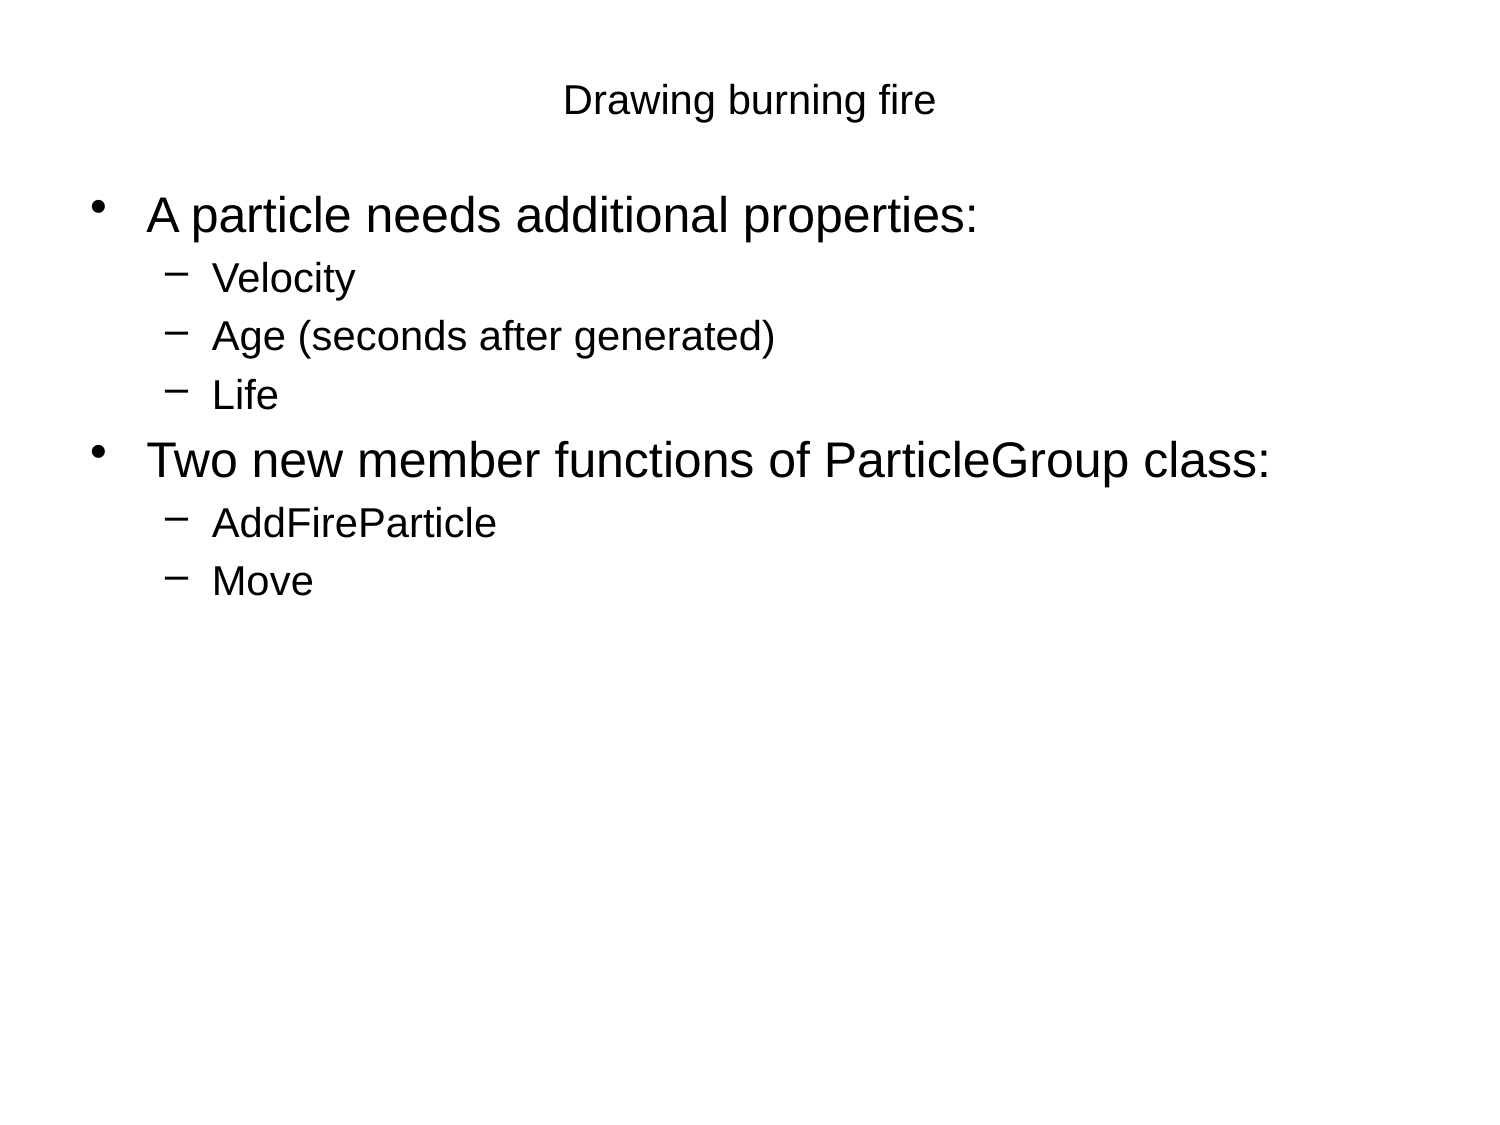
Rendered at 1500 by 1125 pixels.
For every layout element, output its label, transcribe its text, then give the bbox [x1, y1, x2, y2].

title Drawing burning fire [75, 45, 1425, 150]
list A particle needs additional properties: Velocity Age (seconds after generated) Life Two new member functions of ParticleGroup class: AddFireParticle Move [75, 174, 1425, 1005]
